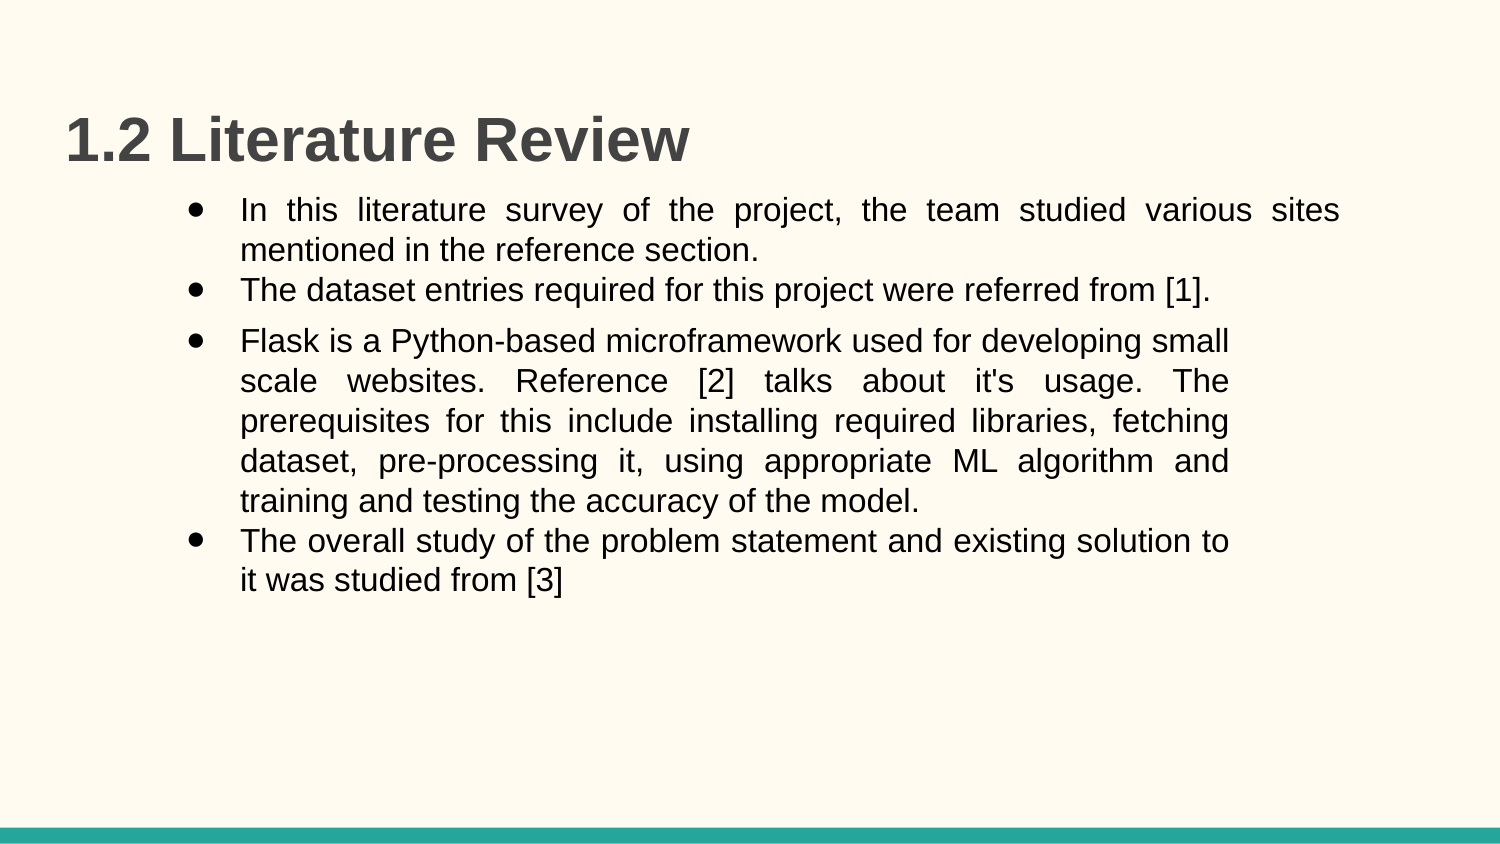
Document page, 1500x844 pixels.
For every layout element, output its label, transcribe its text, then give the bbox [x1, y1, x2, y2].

text_box 1.2 Literature Review [51, 72, 1449, 174]
text_box In this literature survey of the project, the team studied various sites mentioned in the reference section. The dataset entries required for this project were referred from [1]. [149, 173, 1357, 364]
text_box Flask is a Python-based microframework used for developing small scale websites. Reference [2] talks about it's usage. The prerequisites for this include installing required libraries, fetching dataset, pre-processing it, using appropriate ML algorithm and training and testing the accuracy of the model. The overall study of the problem statement and existing solution to it was studied from [3] [150, 304, 1247, 614]
